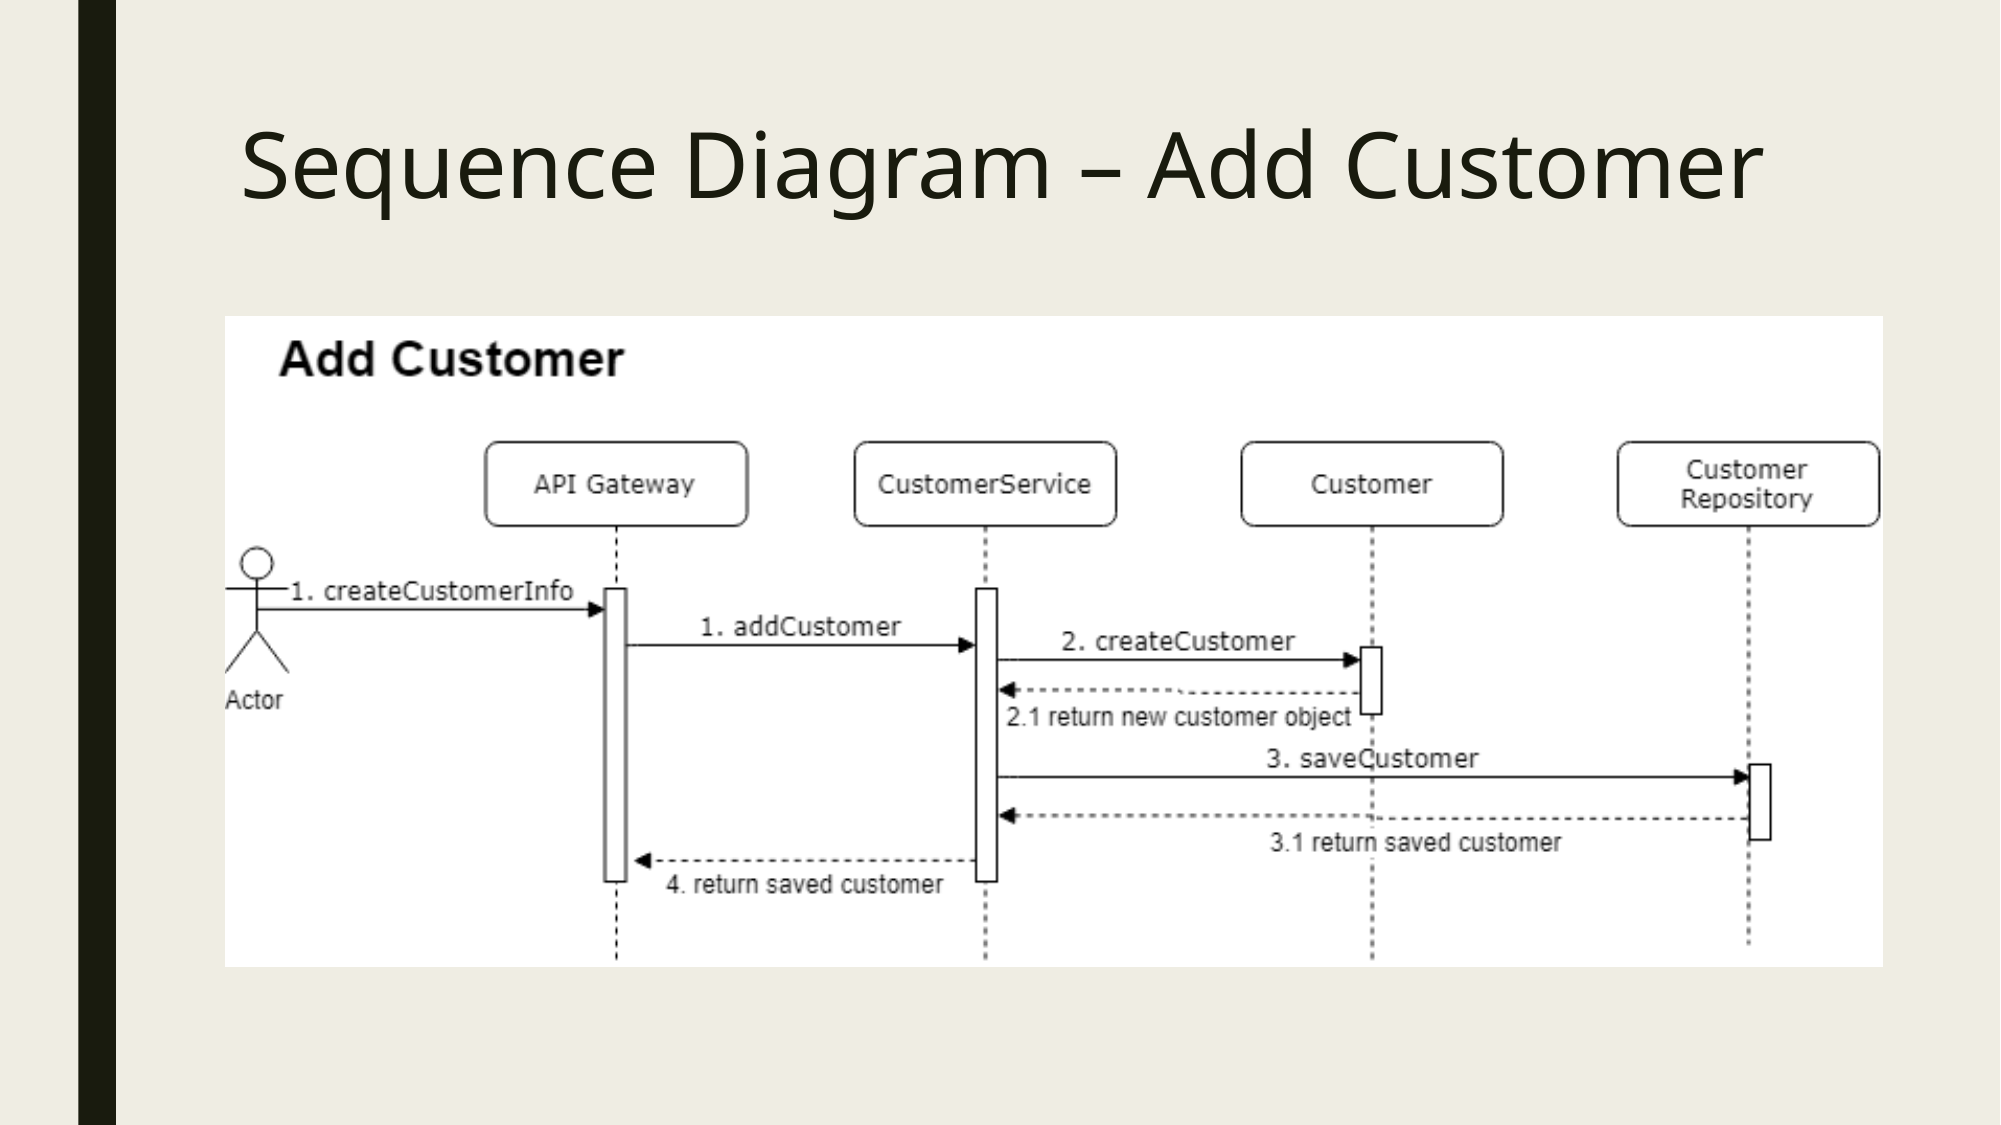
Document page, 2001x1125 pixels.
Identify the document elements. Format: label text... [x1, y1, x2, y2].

title Sequence Diagram – Add Customer [225, 112, 1800, 316]
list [224, 316, 1883, 967]
